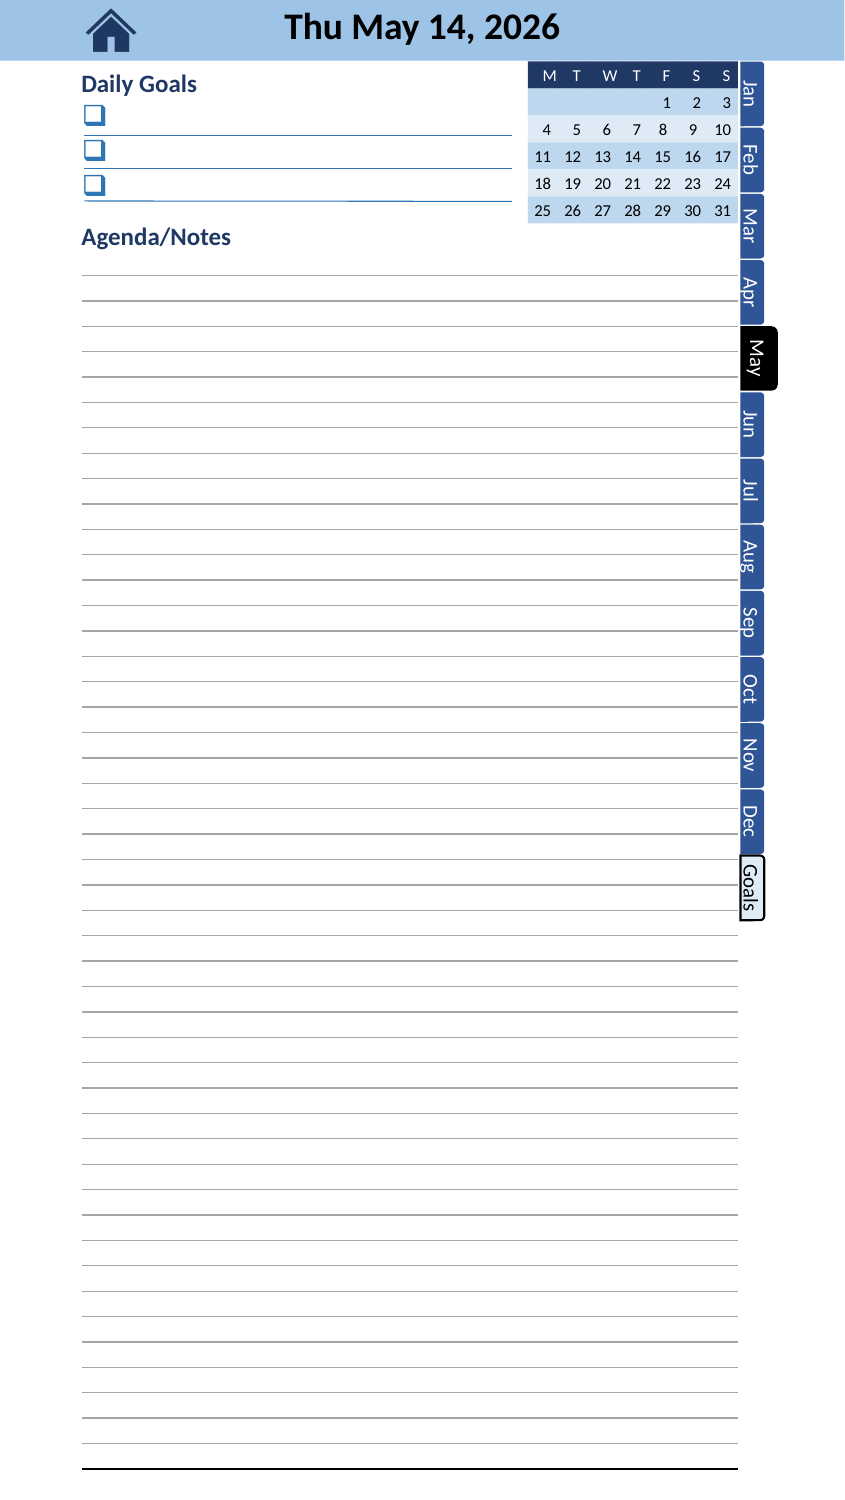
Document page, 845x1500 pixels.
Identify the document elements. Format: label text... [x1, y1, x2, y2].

picture [82, 1, 140, 59]
list Thu May 14, 2026 [190, 0, 655, 61]
